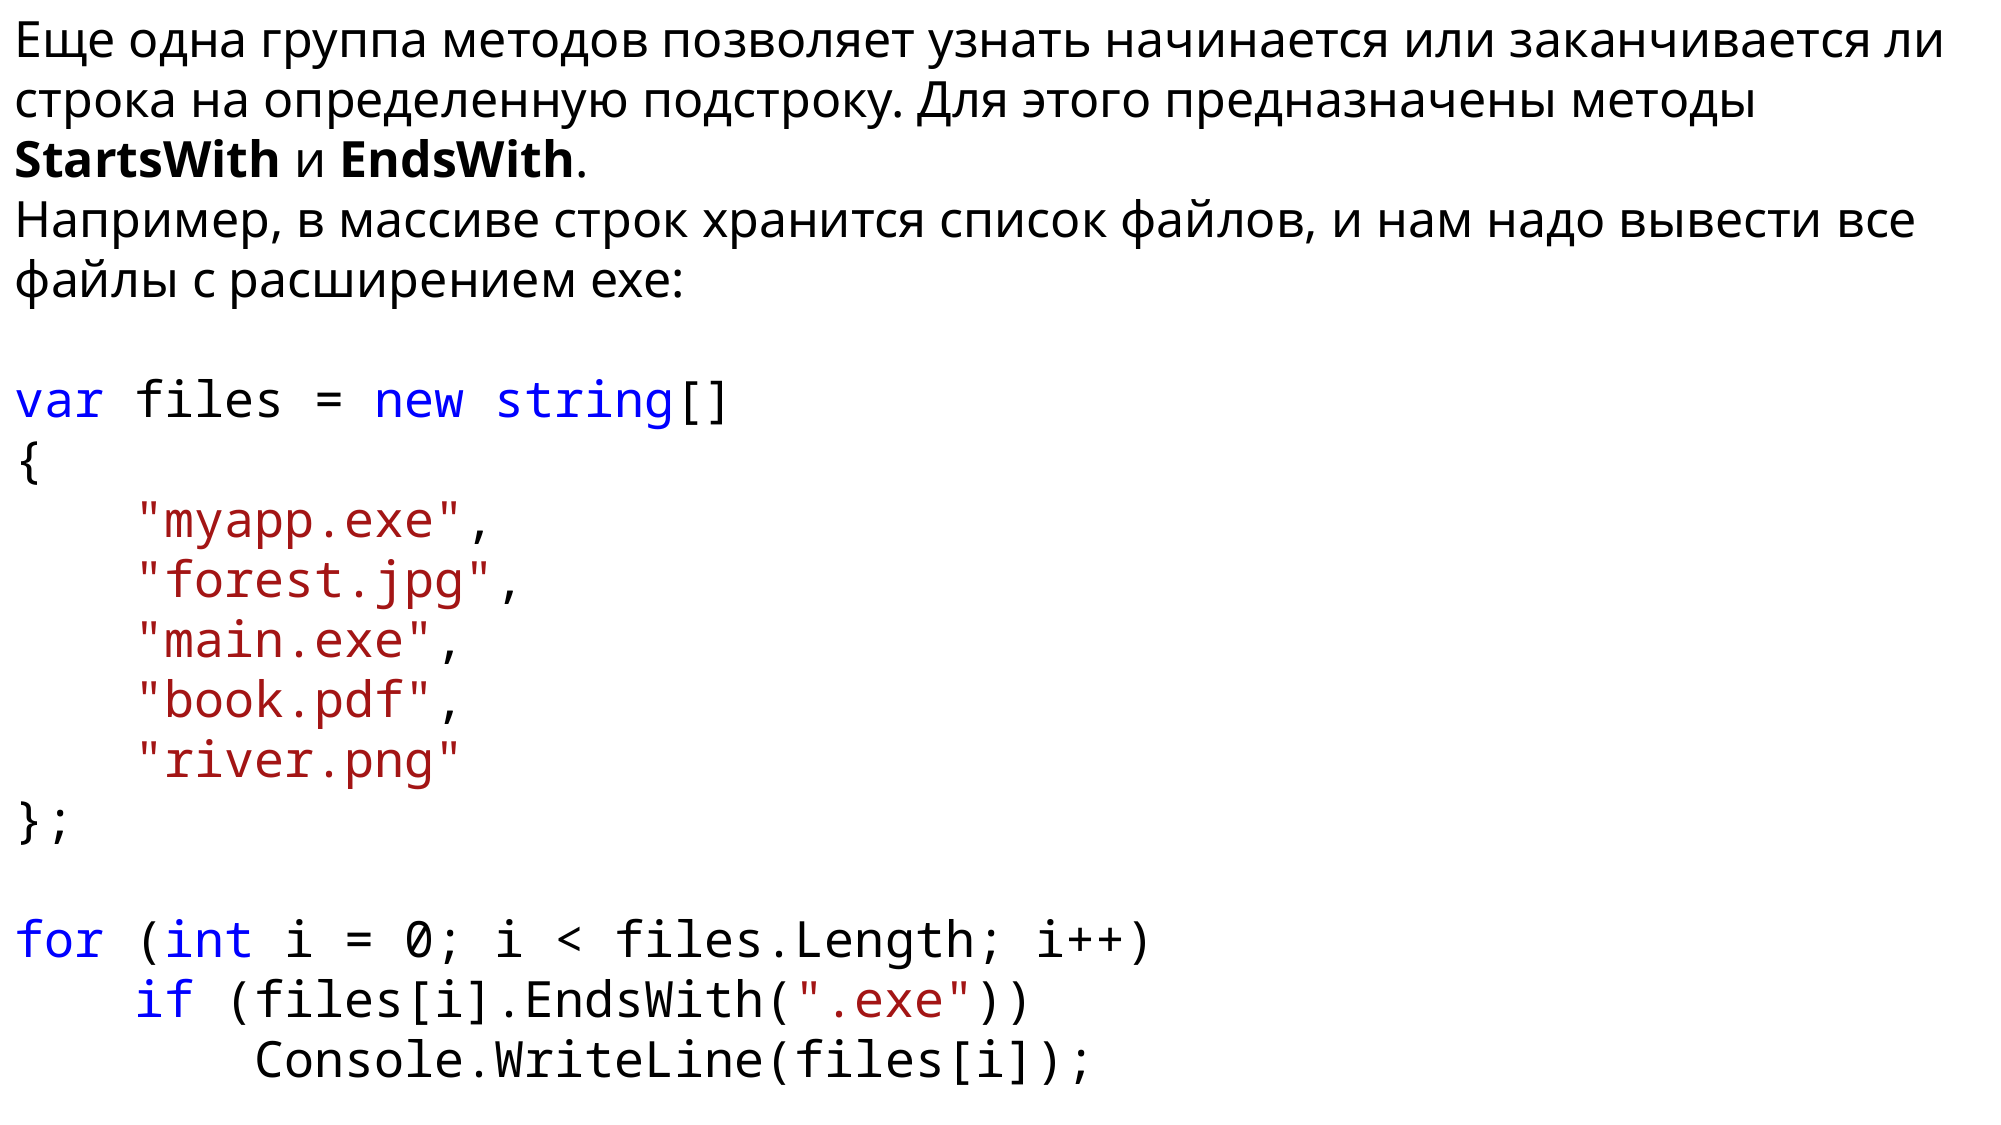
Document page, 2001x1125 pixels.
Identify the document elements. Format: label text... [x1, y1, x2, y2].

text_box Еще одна группа методов позволяет узнать начинается или заканчивается ли строка на определенную подстроку. Для этого предназначены методы StartsWith и EndsWith. Например, в массиве строк хранится список файлов, и нам надо вывести все файлы с расширением exe: var files = new string[] { "myapp.exe", "forest.jpg", "main.exe", "book.pdf", "river.png" }; for (int i = 0; i < files.Length; i++) if (files[i].EndsWith(".exe")) Console.WriteLine(files[i]); [0, 0, 2000, 1095]
